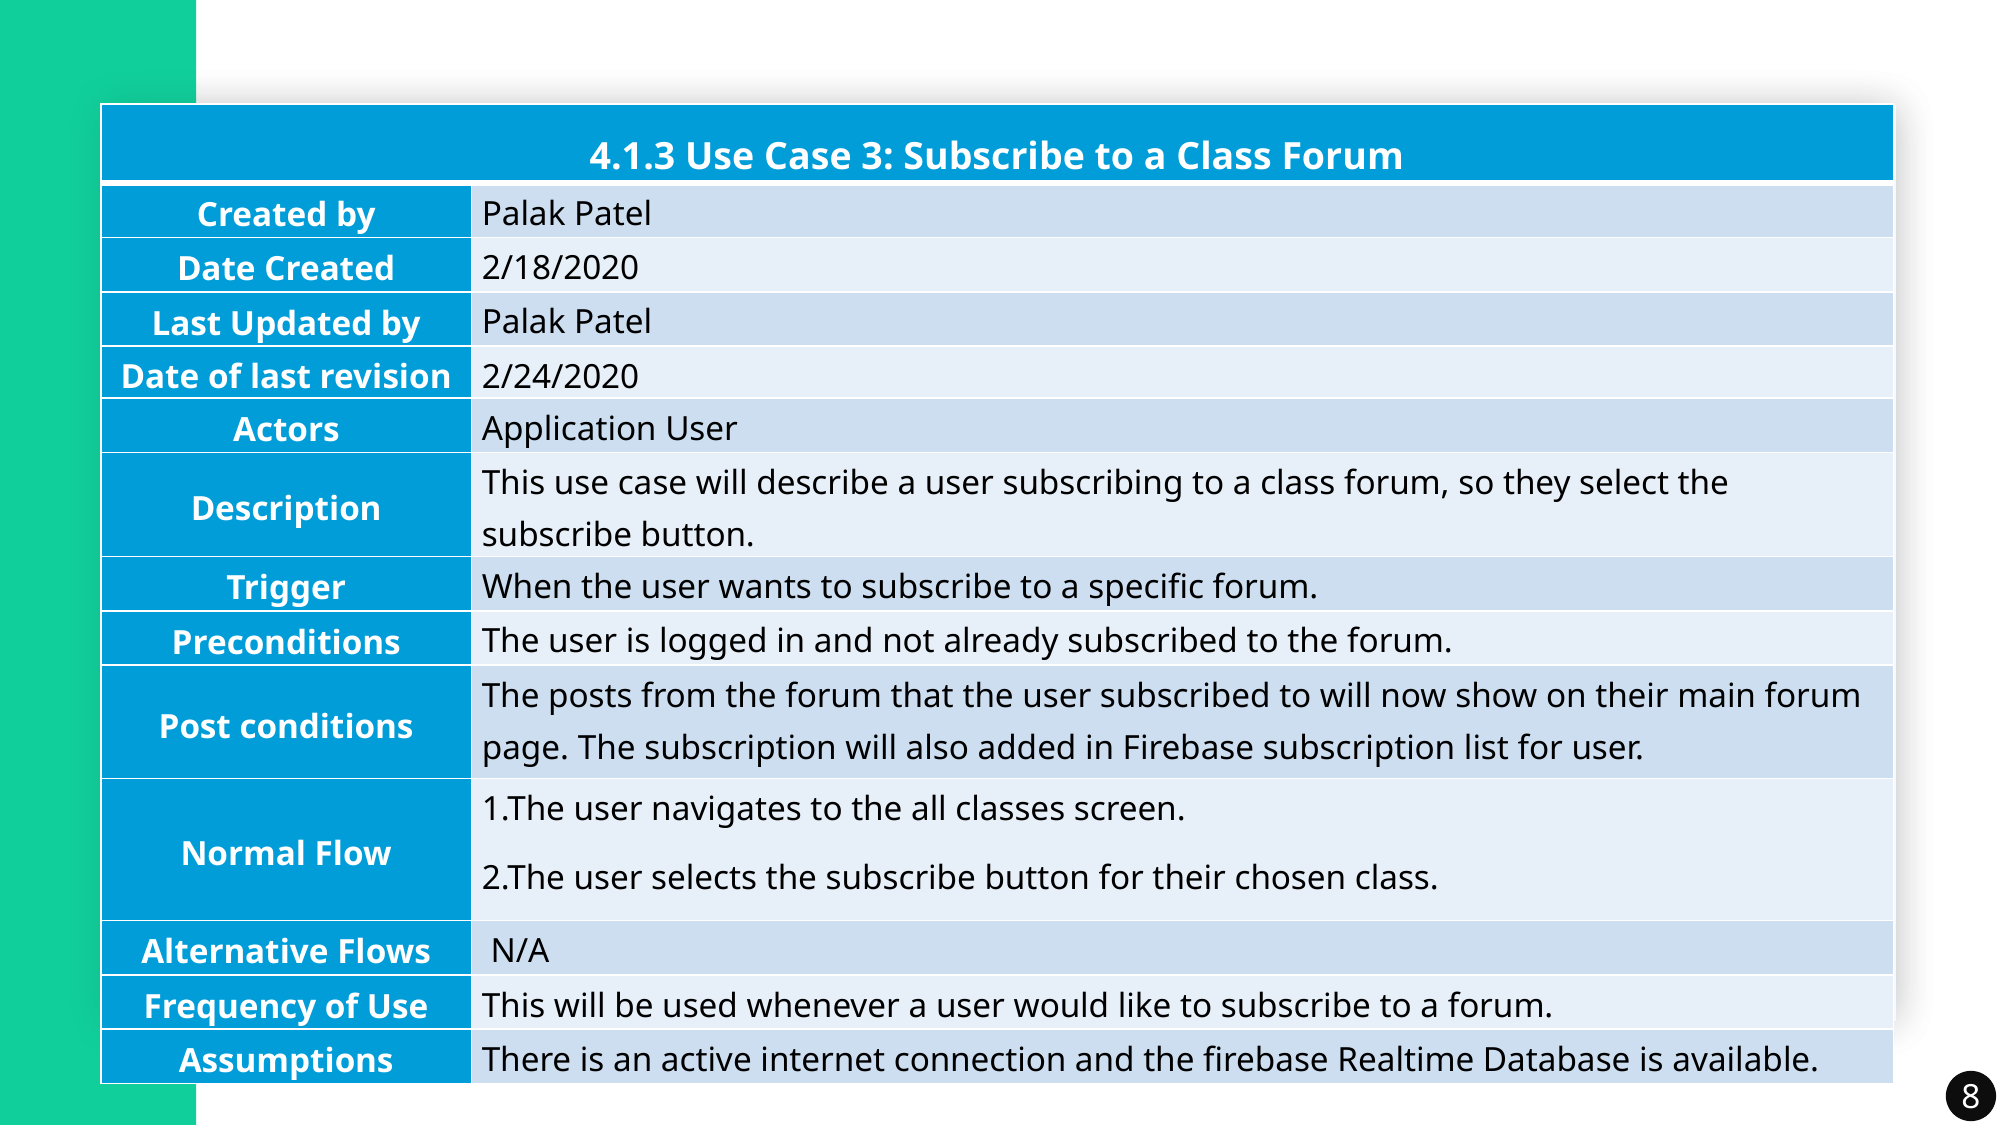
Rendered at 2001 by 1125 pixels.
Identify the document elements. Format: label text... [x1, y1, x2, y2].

table_cell Description [102, 453, 471, 556]
table_cell The user is logged in and not already subscribed to the forum. [472, 612, 1893, 664]
table_cell This use case will describe a user subscribing to a class forum, so they select the subscribe button. [472, 453, 1893, 556]
table_cell Trigger [102, 557, 471, 610]
table_cell When the user wants to subscribe to a specific forum. [472, 557, 1893, 610]
table_cell 2/24/2020 [472, 347, 1893, 397]
table_cell Palak Patel [472, 293, 1893, 345]
table_cell 2/18/2020 [472, 238, 1893, 291]
table_cell 1.The user navigates to the all classes screen. 2.The user selects the subscribe button for their chosen class. [472, 779, 1893, 920]
table_cell Last Updated by [102, 293, 471, 345]
table_cell The posts from the forum that the user subscribed to will now show on their main forum page. The subscription will also added in Firebase subscription list for user. [472, 666, 1893, 778]
table_cell Created by [102, 186, 471, 237]
table_cell Normal Flow [102, 779, 471, 920]
table_cell Assumptions [102, 1030, 471, 1083]
table_cell Date of last revision [102, 347, 471, 397]
table_cell Palak Patel [472, 186, 1893, 237]
table_cell Frequency of Use [102, 976, 471, 1028]
table_cell Application User [472, 399, 1893, 452]
table_cell N/A [472, 921, 1893, 974]
table_cell Preconditions [102, 612, 471, 664]
table_header 4.1.3 Use Case 3: Subscribe to a Class Forum [102, 105, 1893, 180]
table_cell This will be used whenever a user would like to subscribe to a forum. [472, 976, 1893, 1028]
table_cell Actors [102, 399, 471, 452]
table_cell There is an active internet connection and the firebase Realtime Database is available. [472, 1030, 1893, 1083]
table_cell Post conditions [102, 666, 471, 778]
slide_number 8 [1945, 1070, 1997, 1122]
table_cell Alternative Flows [102, 921, 471, 974]
table_cell Date Created [102, 238, 471, 291]
